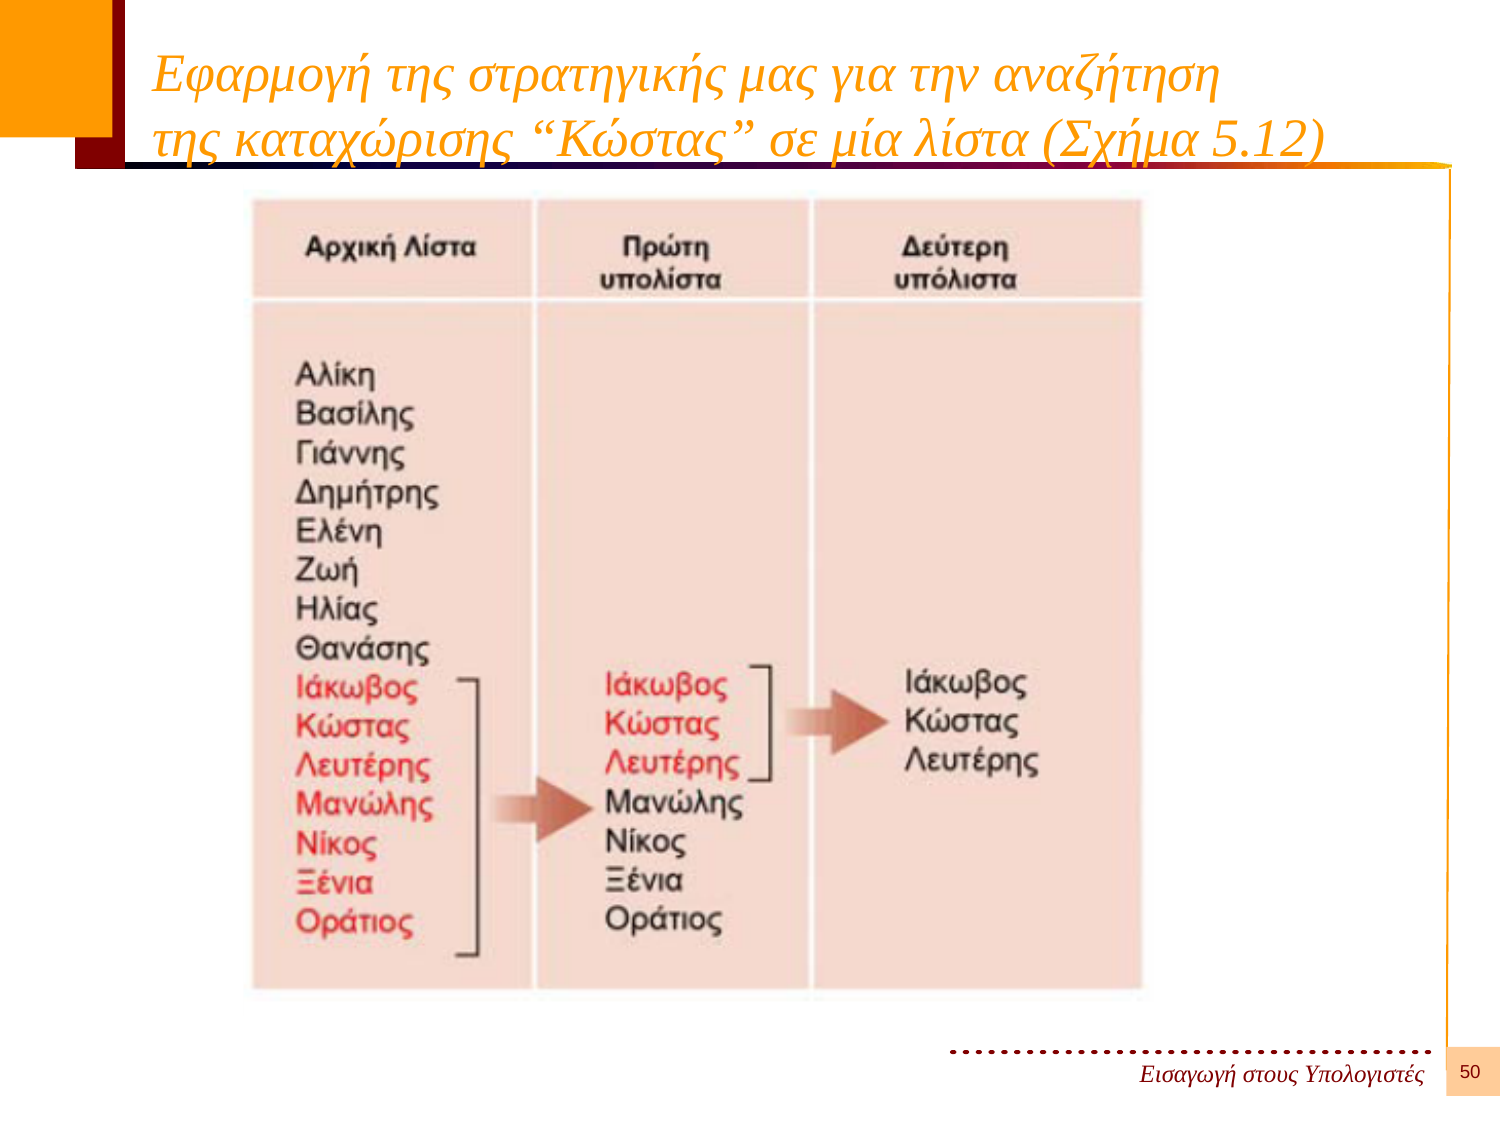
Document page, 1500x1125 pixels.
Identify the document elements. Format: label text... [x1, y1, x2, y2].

title Εφαρμογή της στρατηγικής μας για την αναζήτηση της καταχώρισης “Κώστας” σε μία λίστα (Σχήμα 5.12) [137, 75, 1425, 175]
picture [241, 184, 1164, 1016]
picture [125, 162, 137, 169]
picture [1425, 162, 1452, 169]
